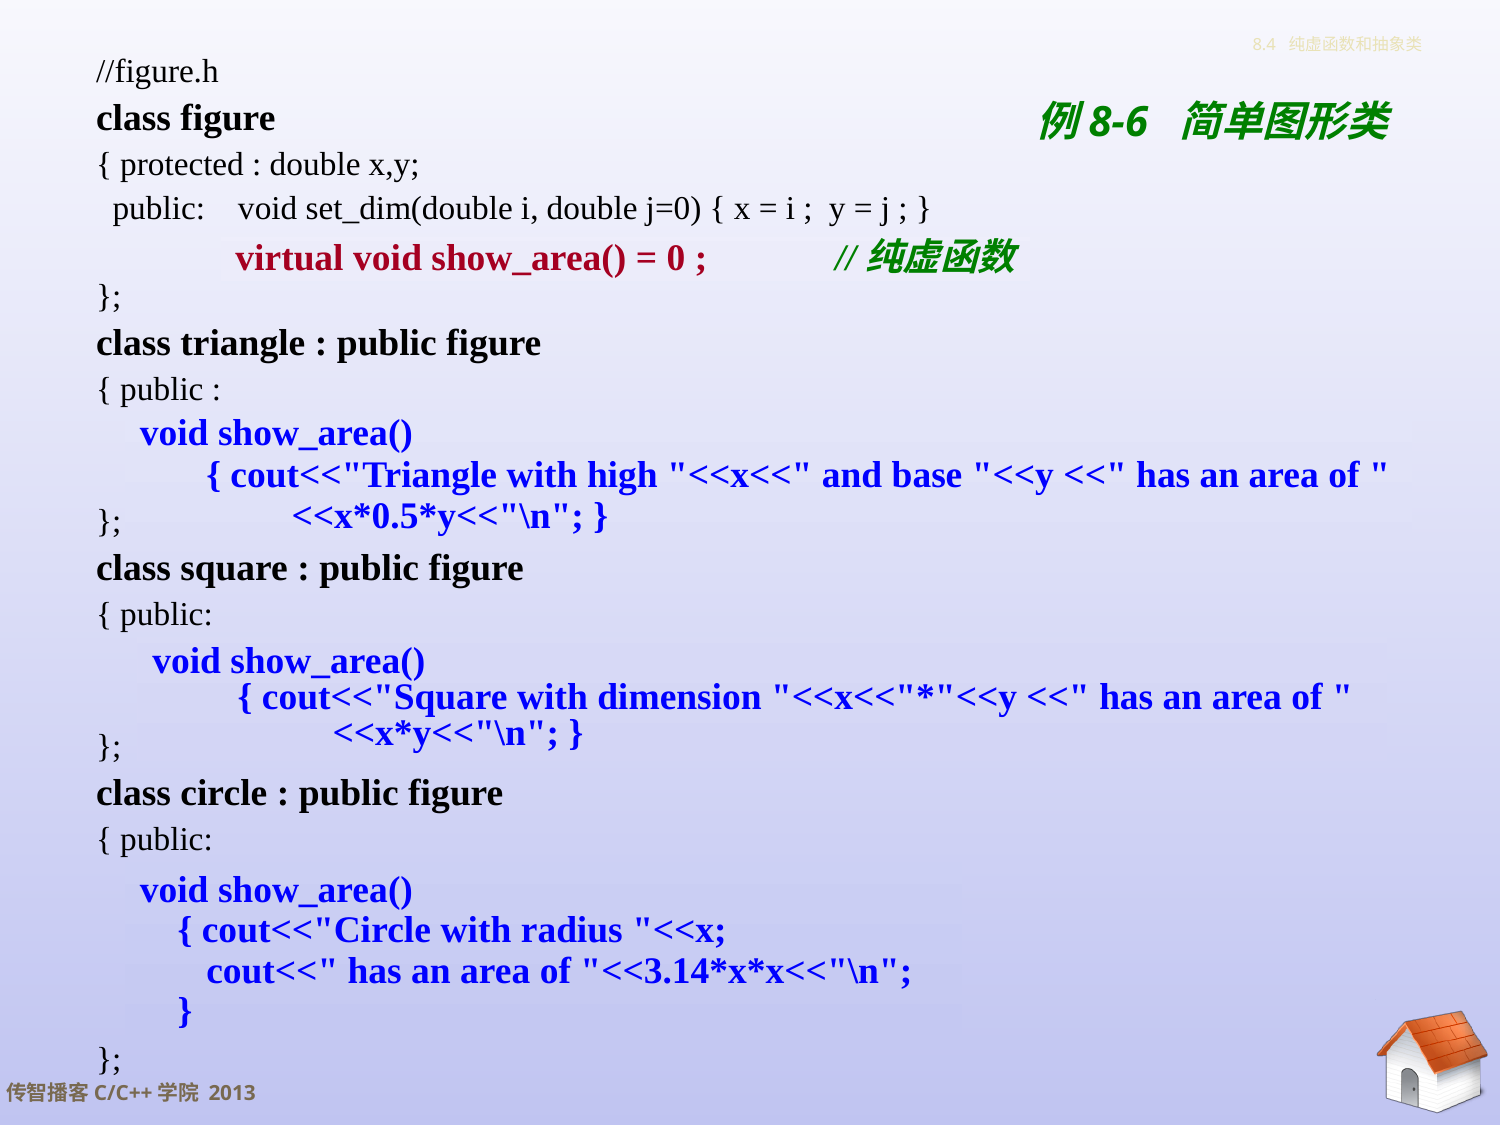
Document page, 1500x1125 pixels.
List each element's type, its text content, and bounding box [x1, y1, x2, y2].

text_box void show_area() { cout<<"Triangle with high "<<x<<" and base "<<y <<" has an area of " <<x*0.5*y<<"\n"; } [124, 420, 1413, 541]
text_box virtual void show_area() = 0 ; //纯虚函数 [220, 237, 1031, 284]
text_box void show_area() { cout<<"Circle with radius "<<x; cout<<" has an area of "<<3.14*x*x<<"\n"; } [124, 862, 963, 1039]
picture [1375, 999, 1488, 1124]
text_box void show_area() { cout<<"Square with dimension "<<x<<"*"<<y <<" has an area of " <<x*y<<"\n"; } [137, 637, 1388, 761]
title 8.4 纯虚函数和抽象类 [1175, 24, 1500, 63]
text_box 例8-6 简单图形类 [987, 87, 1413, 153]
text_box //figure.h class figure { protected : double x,y; public: void set_dim(double i, double j=0) { x = i ; y = j ; } virtual void show_area() = 0 ; }; class triangle : public figure { public : void show_area() { cout<<"Triangle with high "<<x<<" and base "<<y <<" has an area of "<<x*0.5*y<<"\n"; } }; class square : public figure { public: void show_area() { cout<<"Square with dimension "<<x<<"*"<<y <<" has an area of "<<x*y<<"\n"; } }; class circle : public figure { public: void show_area() { cout<<"Circle with radius "<<x; cout<<" has an area of "<<3.14*x*x<<"\n"; } }; [81, 37, 1444, 1084]
